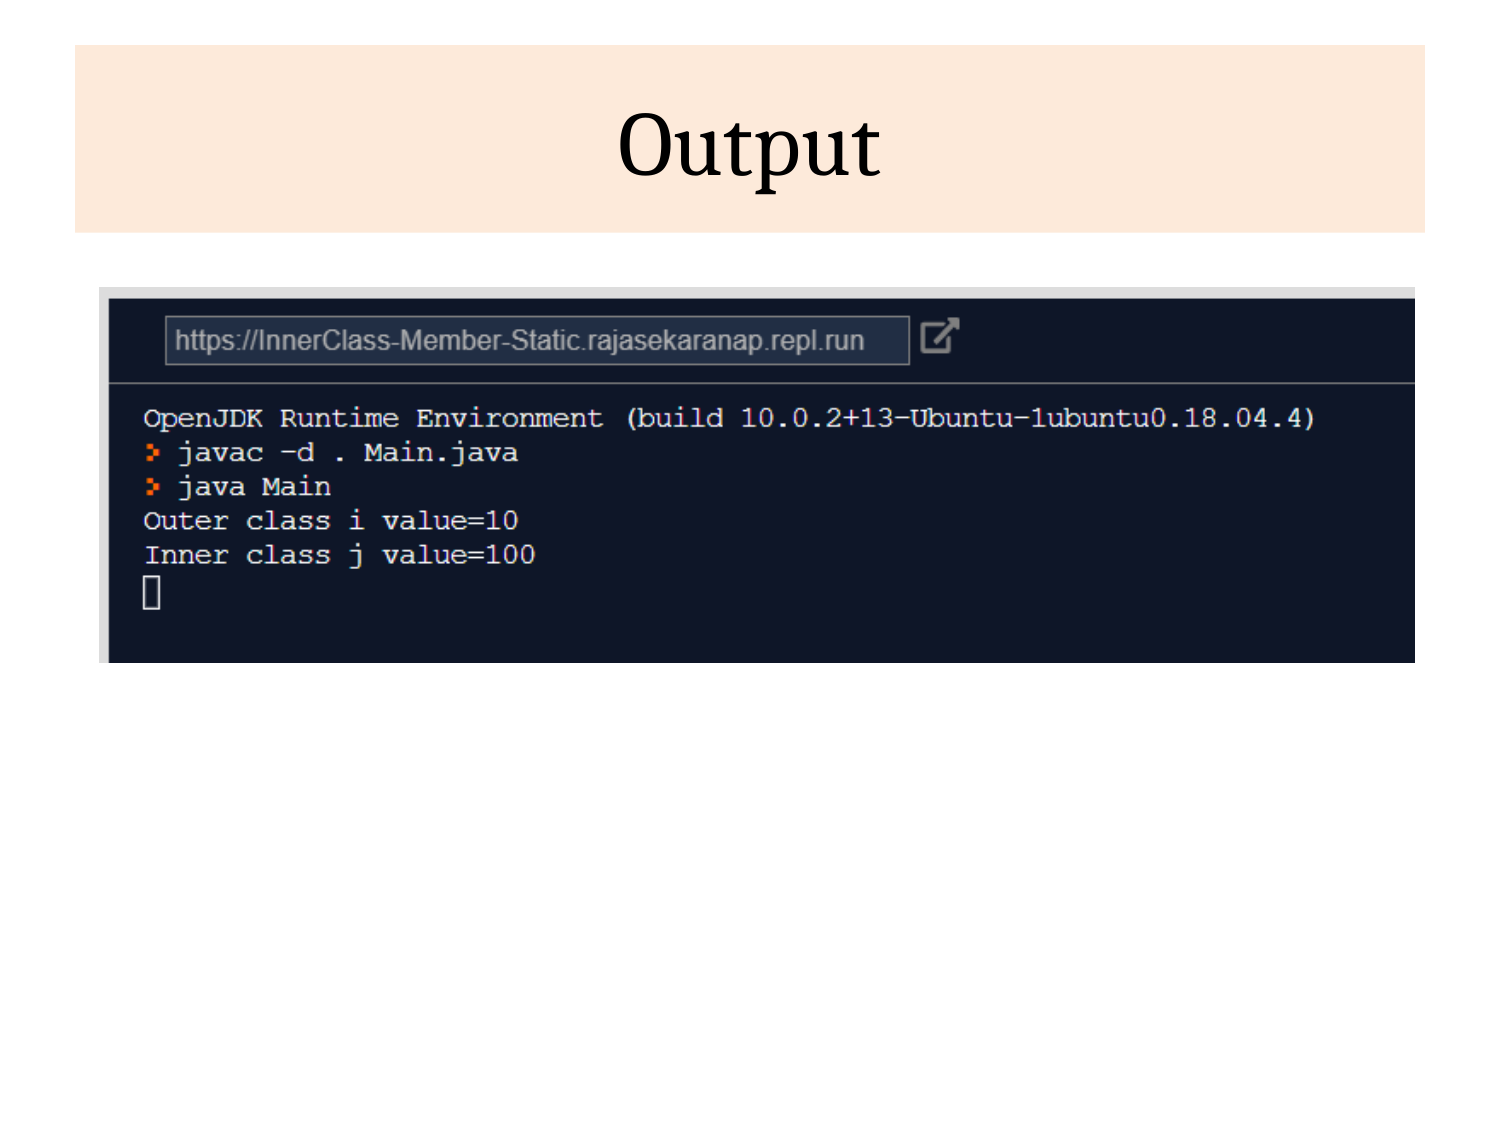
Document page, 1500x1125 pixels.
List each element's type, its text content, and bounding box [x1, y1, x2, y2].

title Output [75, 45, 1425, 233]
picture [99, 287, 1415, 663]
